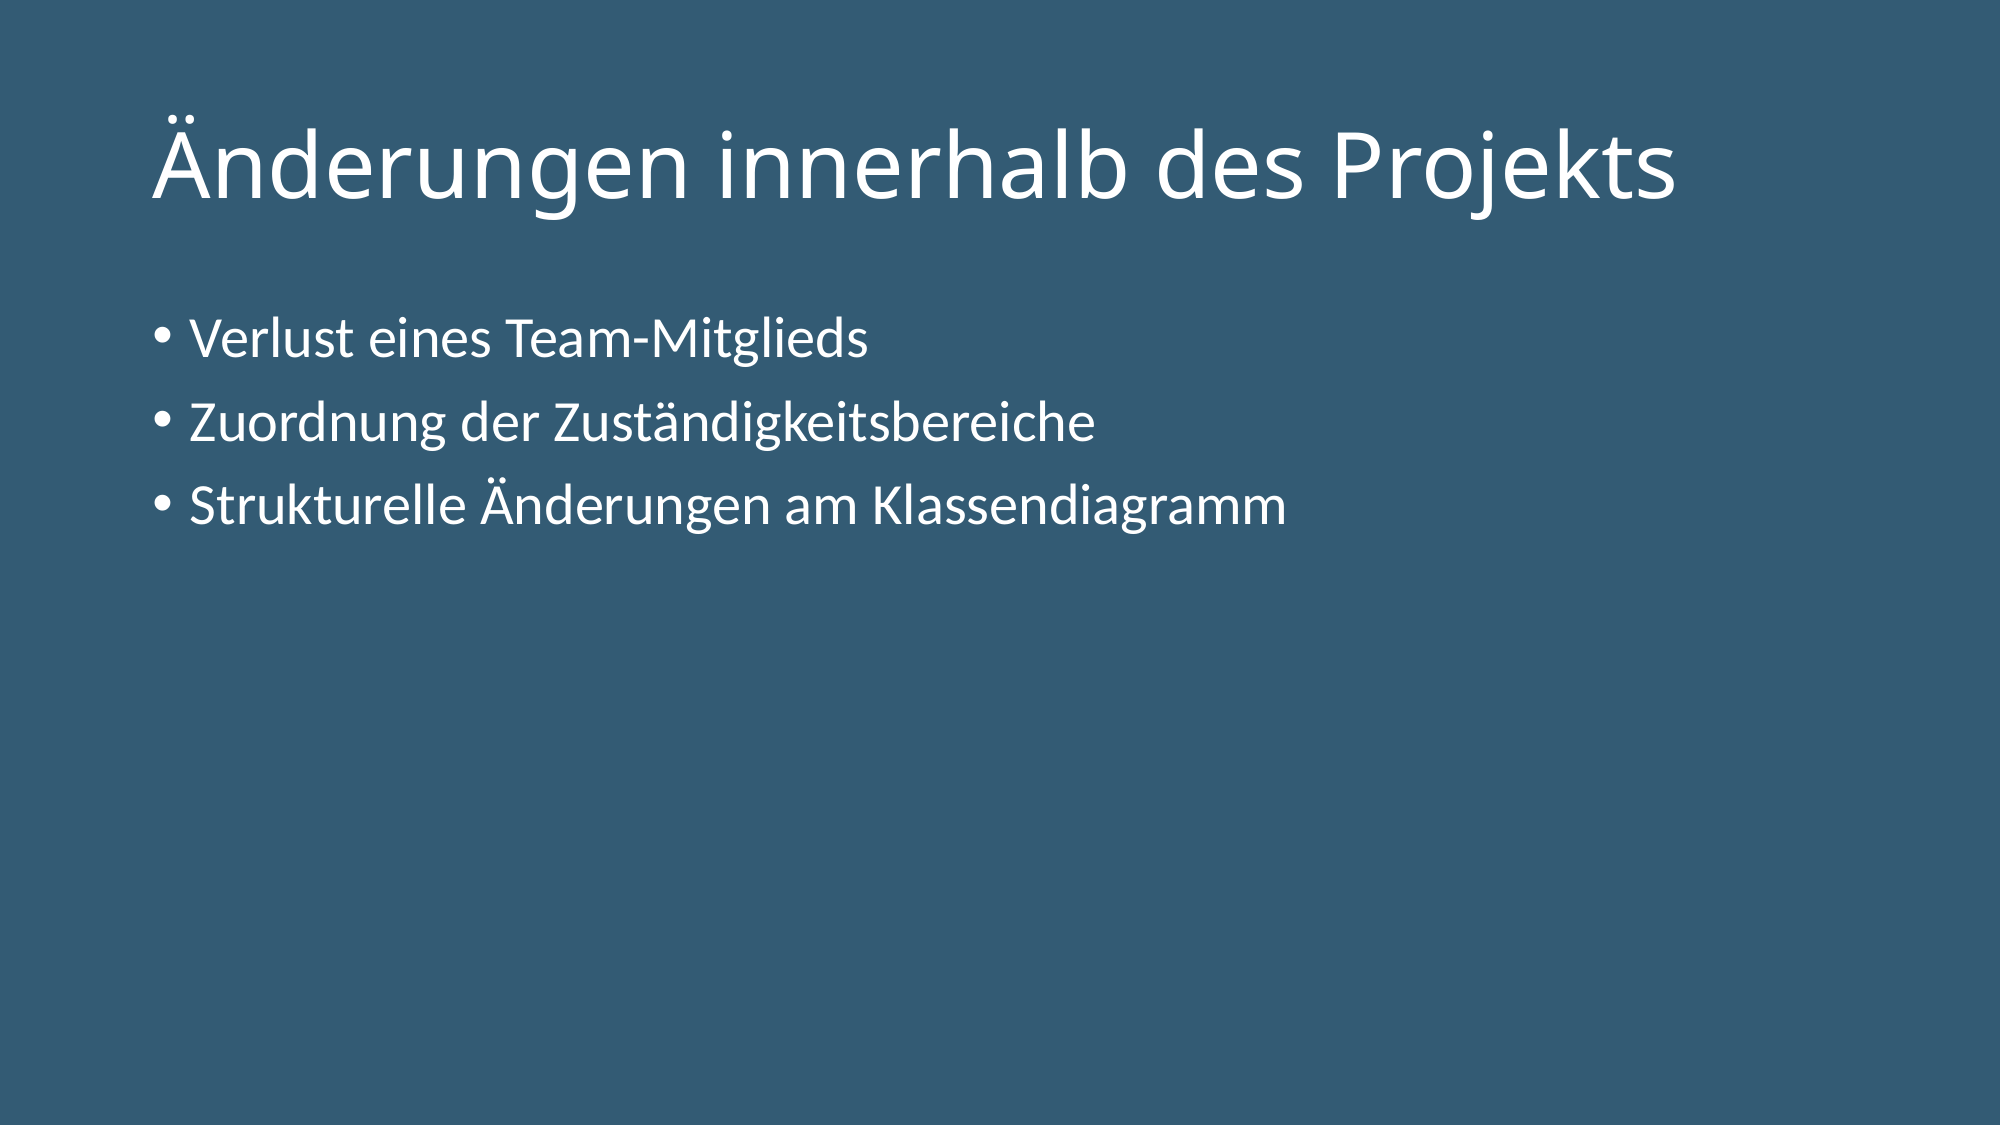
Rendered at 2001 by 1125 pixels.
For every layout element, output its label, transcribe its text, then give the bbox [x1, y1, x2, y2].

title Änderungen innerhalb des Projekts [137, 59, 1863, 278]
list Verlust eines Team-Mitglieds Zuordnung der Zuständigkeitsbereiche Strukturelle Änderungen am Klassendiagramm [137, 299, 1863, 1014]
